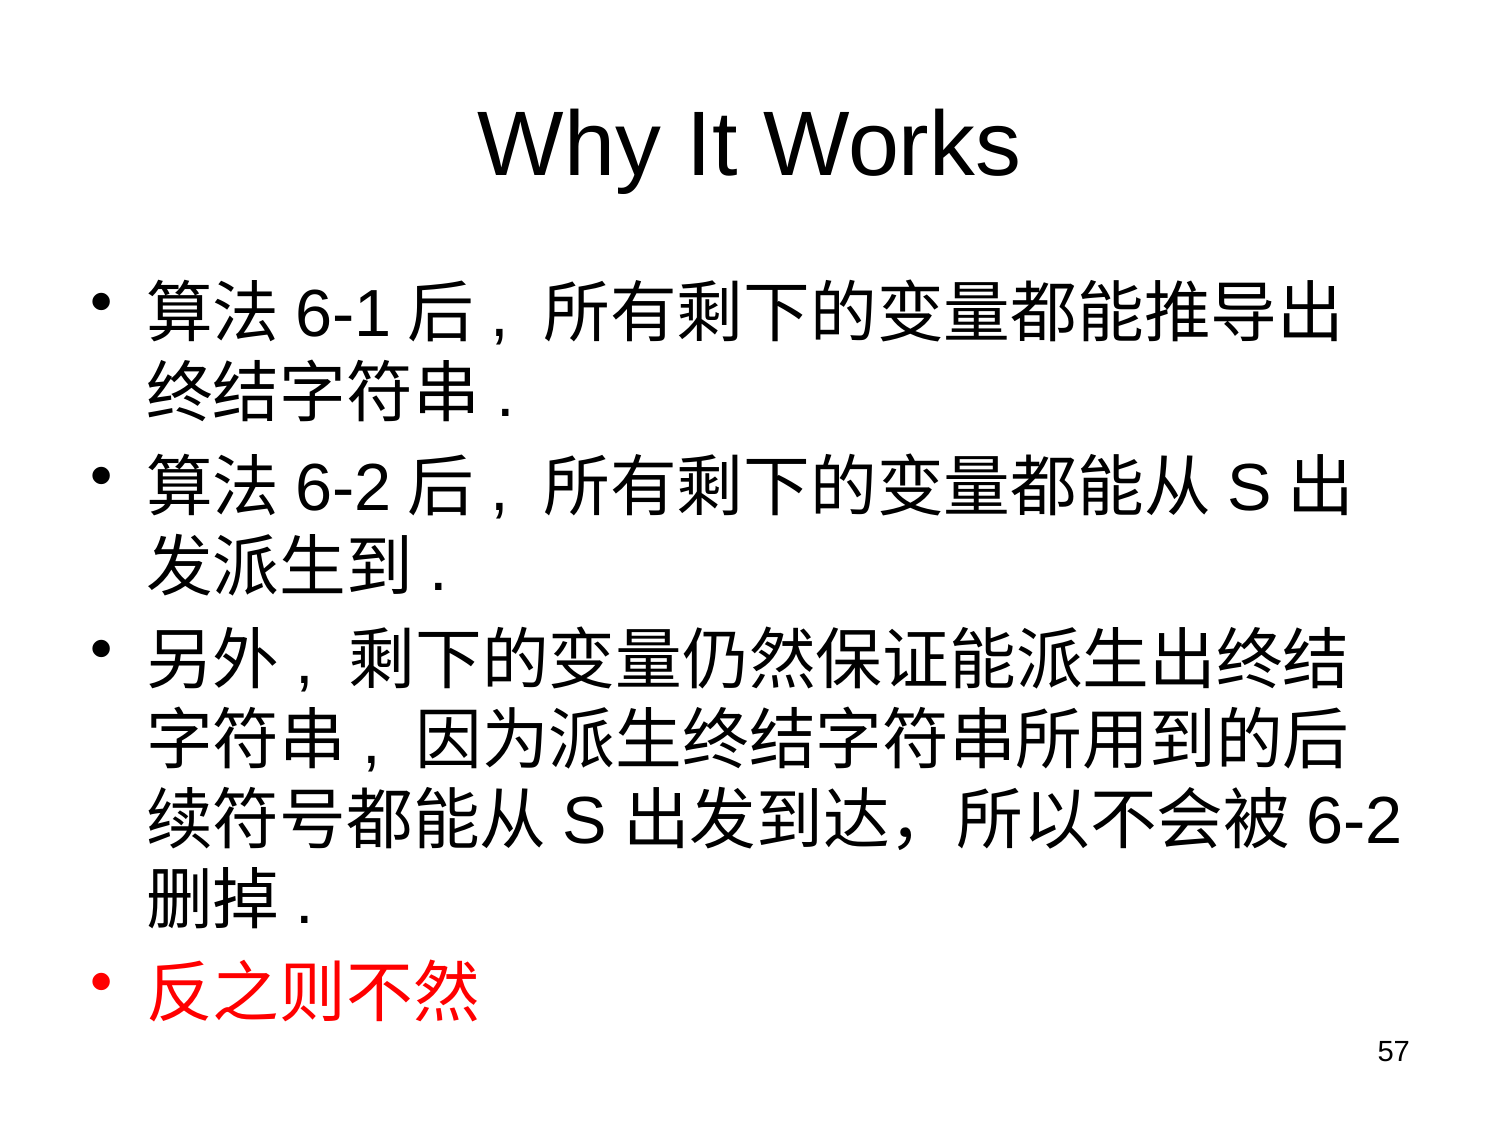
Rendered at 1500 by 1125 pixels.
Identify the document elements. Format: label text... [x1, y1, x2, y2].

list 算法6-1后, 所有剩下的变量都能推导出终结字符串. 算法6-2后, 所有剩下的变量都能从S出发派生到. 另外, 剩下的变量仍然保证能派生出终结字符串, 因为派生终结字符串所用到的后续符号都能从S出发到达，所以不会被6-2删掉. 反之则不然 [75, 262, 1425, 1005]
title Why It Works [75, 45, 1425, 233]
slide_number 57 [1074, 1024, 1425, 1103]
